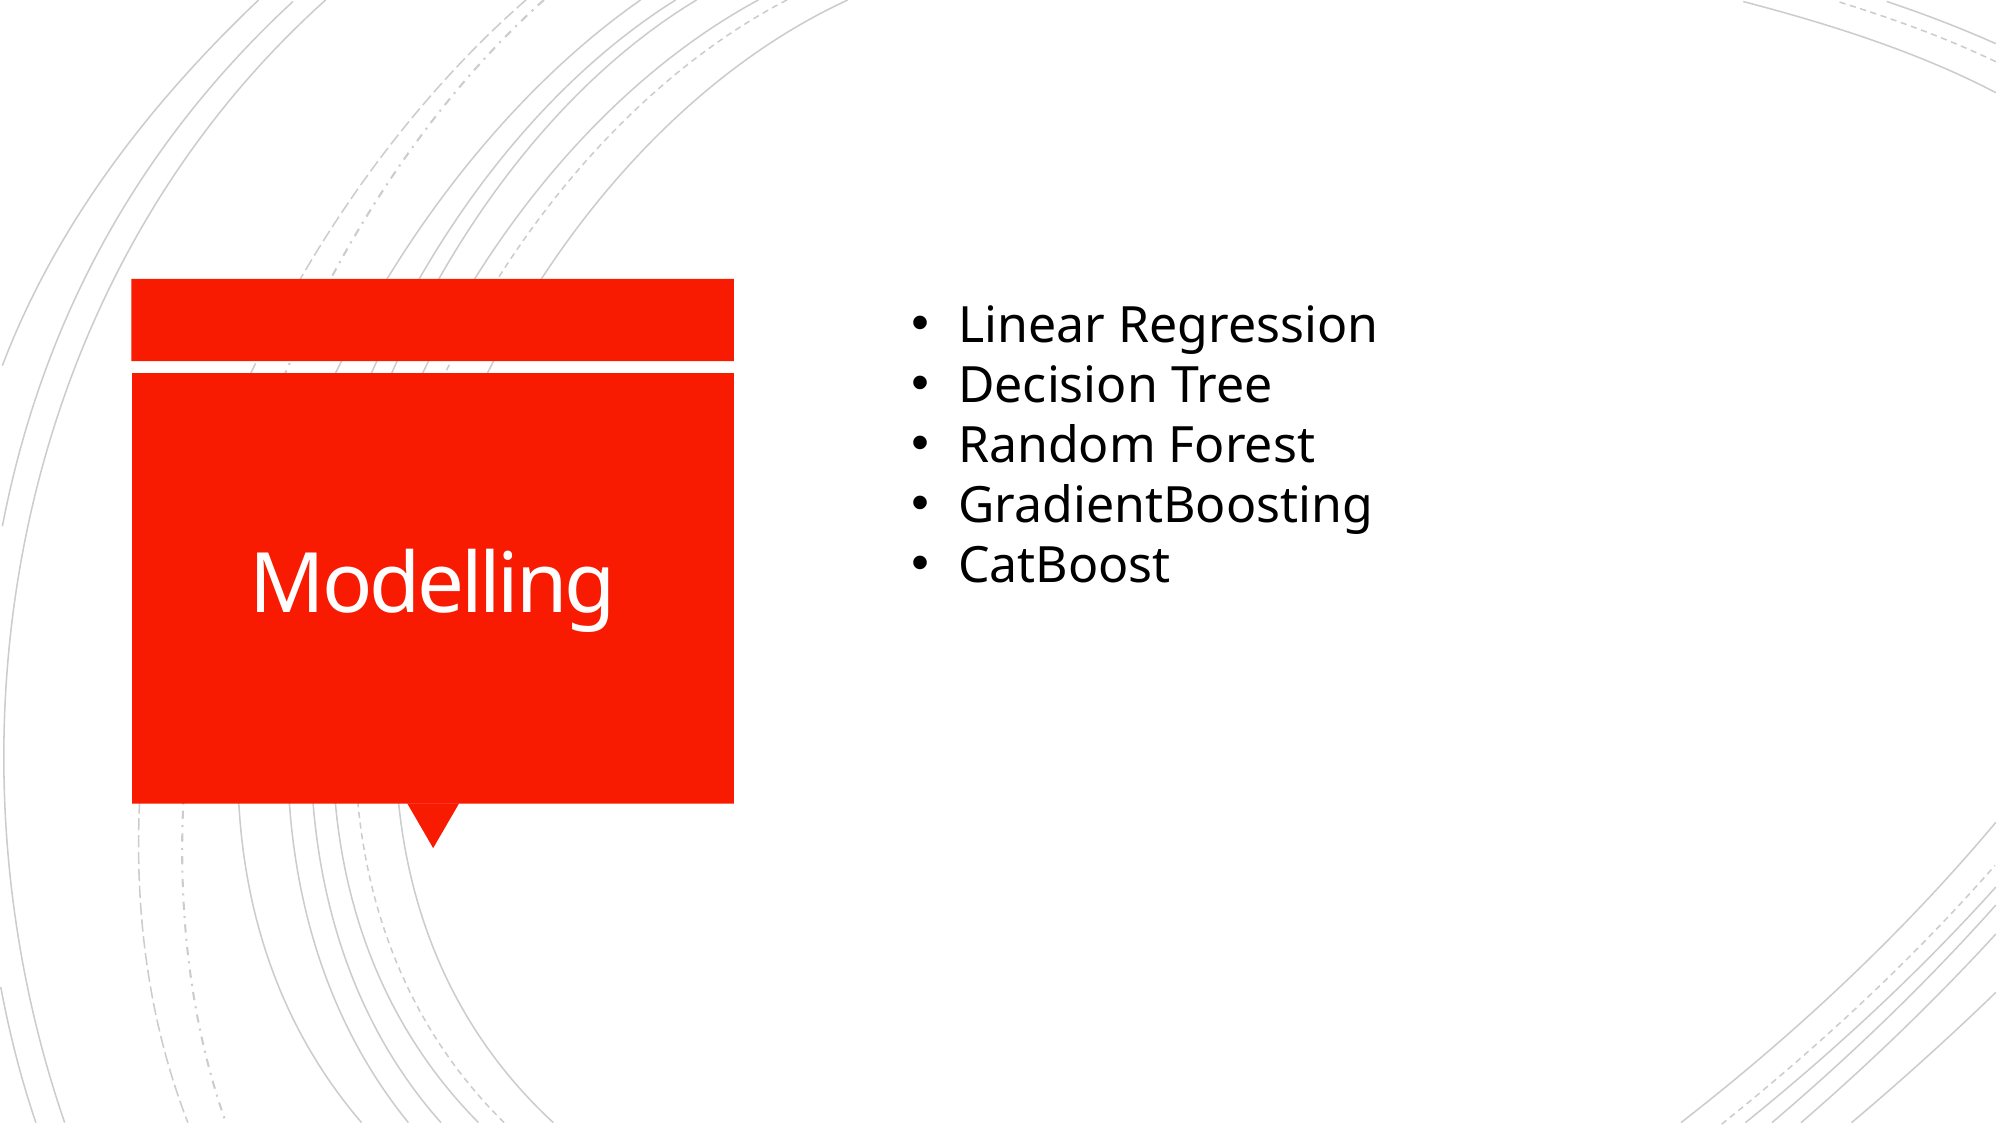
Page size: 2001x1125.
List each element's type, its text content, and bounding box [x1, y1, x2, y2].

title Modelling [145, 385, 721, 789]
text_box Linear Regression Decision Tree Random Forest GradientBoosting CatBoost [896, 284, 1545, 600]
